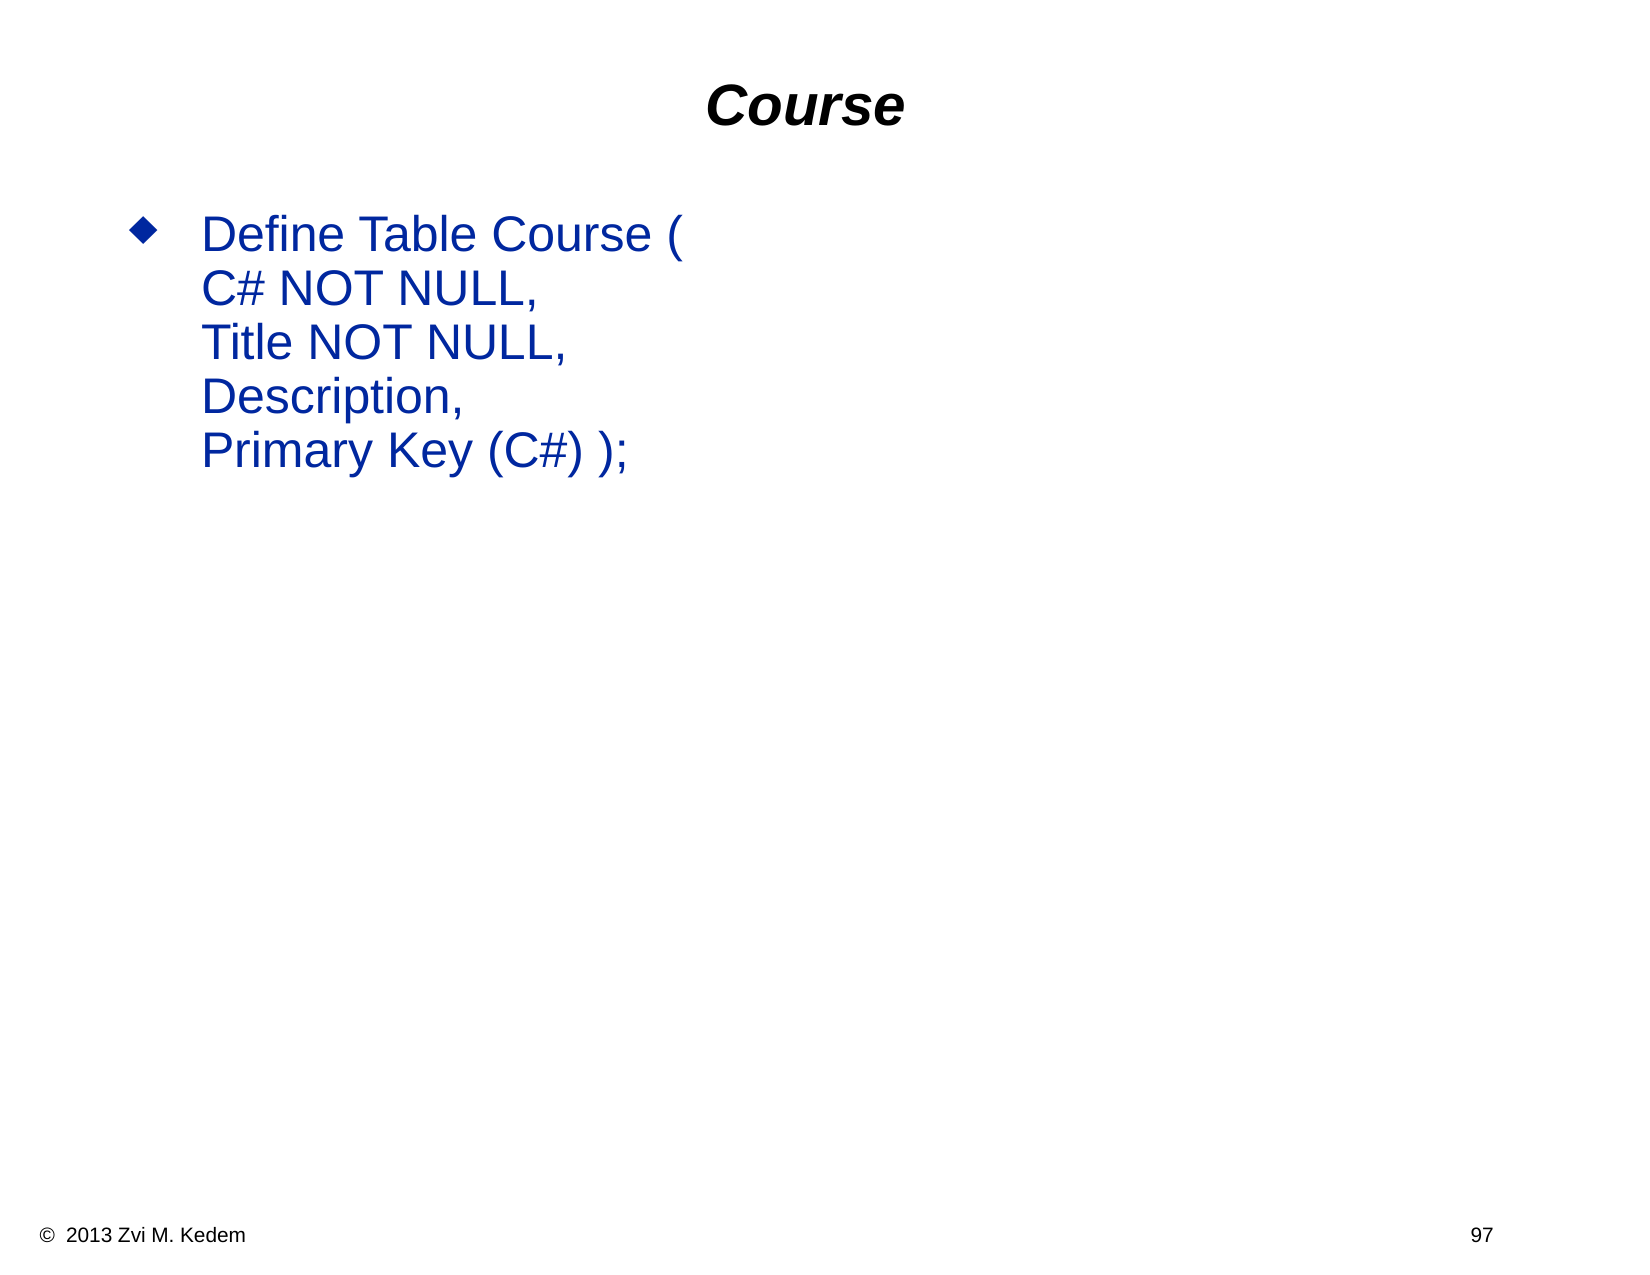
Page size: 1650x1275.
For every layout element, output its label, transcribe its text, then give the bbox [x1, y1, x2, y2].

list Define Table Course ( C# NOT NULL, Title NOT NULL, Description, Primary Key (C#) ); [111, 199, 1513, 1201]
title Course [111, 36, 1501, 176]
